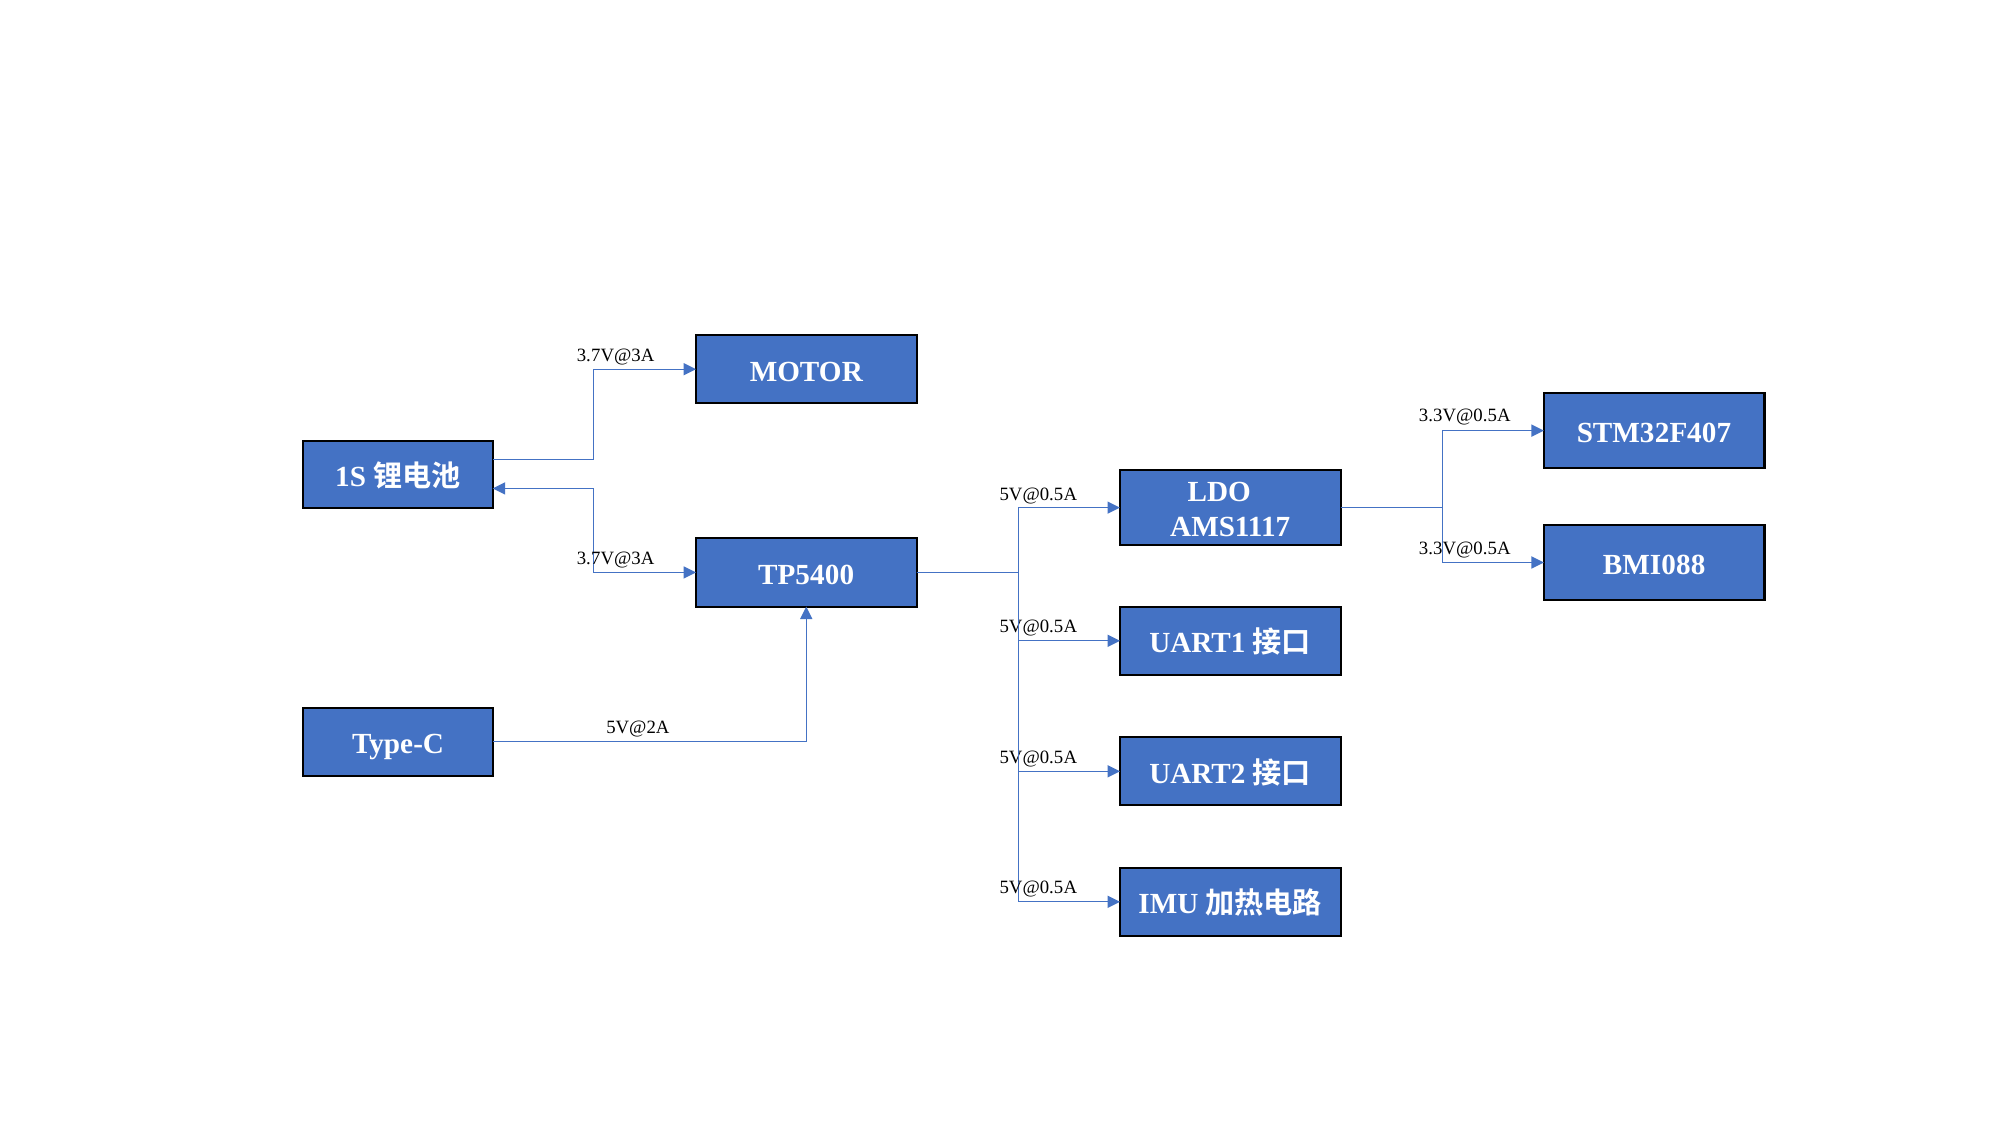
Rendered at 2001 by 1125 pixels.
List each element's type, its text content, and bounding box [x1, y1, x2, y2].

text_box STM32F407 [1543, 392, 1766, 469]
text_box [443, 467, 494, 510]
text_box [1340, 507, 1544, 563]
text_box 3.7V@3A [557, 335, 674, 369]
text_box TP5400 [695, 537, 916, 608]
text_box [916, 573, 1120, 902]
text_box LDO AMS1117 [1119, 469, 1340, 546]
text_box 3.3V@0.5A [1394, 395, 1535, 430]
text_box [492, 606, 807, 742]
text_box Type-C [302, 707, 494, 777]
text_box UART2接口 [1120, 736, 1342, 806]
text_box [916, 507, 1120, 573]
text_box BMI088 [1543, 524, 1766, 601]
text_box 1S锂电池 [302, 440, 443, 509]
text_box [1340, 430, 1544, 507]
text_box MOTOR [695, 334, 918, 404]
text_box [492, 369, 696, 460]
text_box IMU加热电路 [1119, 867, 1342, 937]
text_box [443, 438, 494, 467]
text_box 5V@0.5A [980, 473, 1097, 507]
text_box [492, 488, 696, 573]
text_box UART1接口 [1120, 606, 1342, 676]
